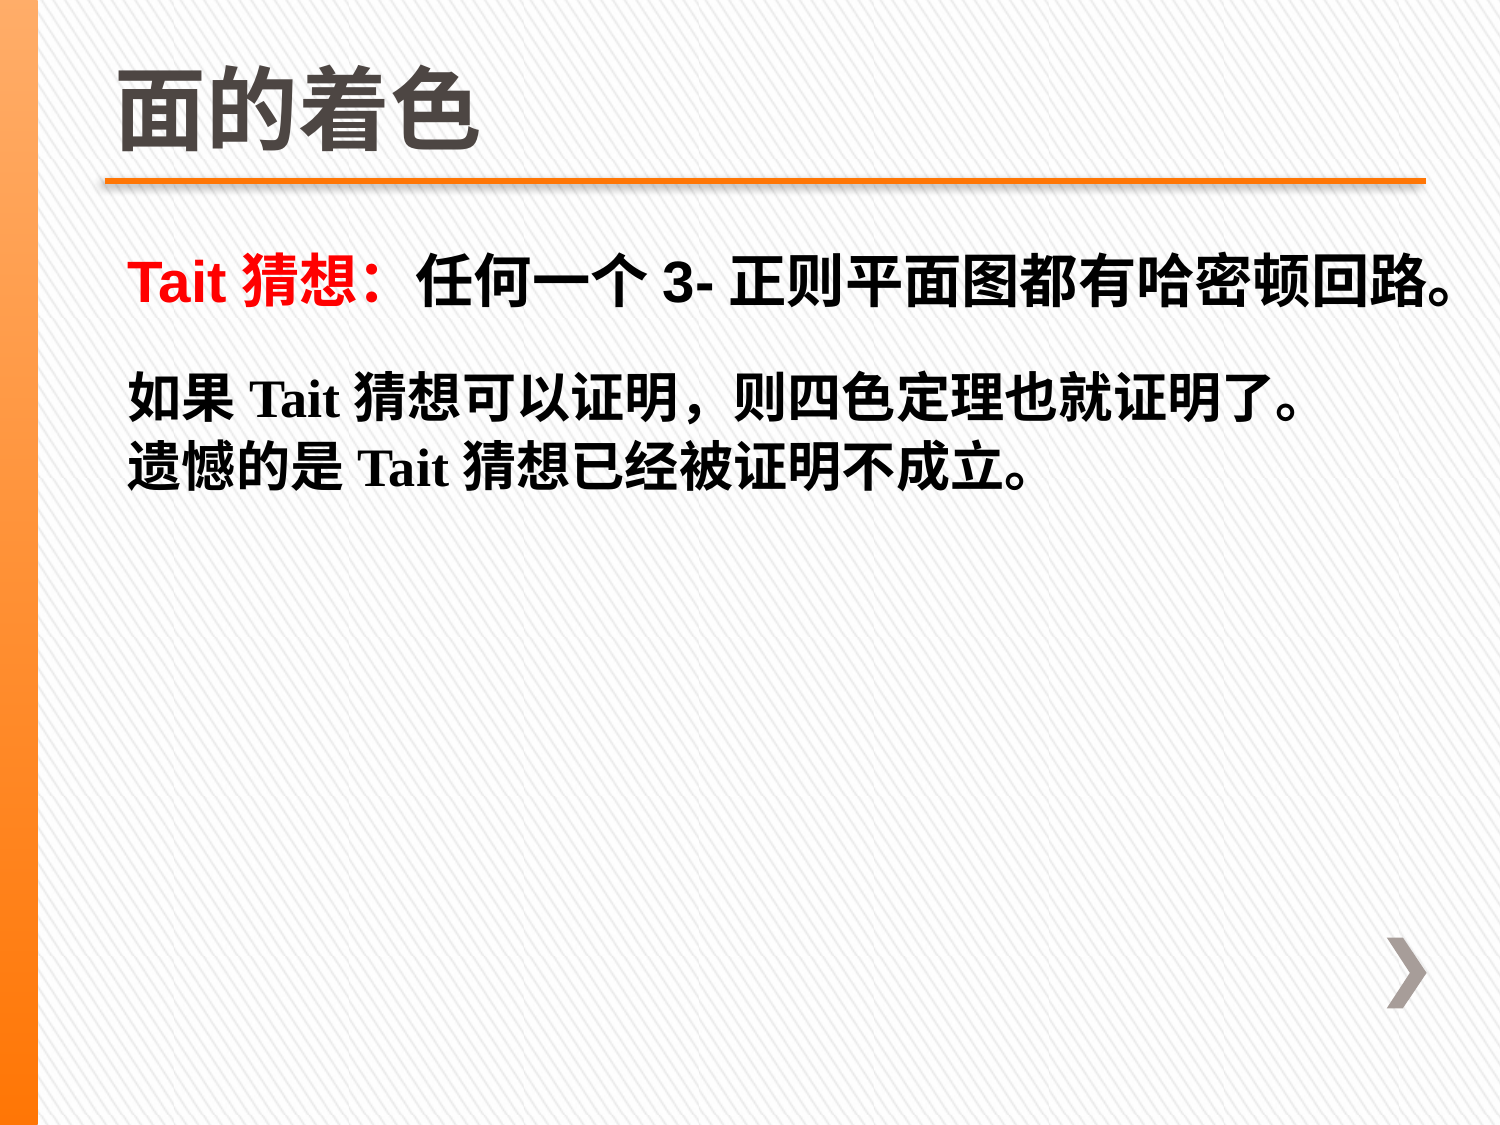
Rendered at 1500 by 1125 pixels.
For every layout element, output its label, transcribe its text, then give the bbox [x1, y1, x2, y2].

text_box Tait猜想：任何一个3-正则平面图都有哈密顿回路。 [127, 230, 1468, 315]
text_box 如果Tait猜想可以证明，则四色定理也就证明了。 遗憾的是Tait猜想已经被证明不成立。 [112, 363, 1500, 506]
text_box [0, 281, 37, 285]
title 面的着色 [99, 0, 1422, 170]
